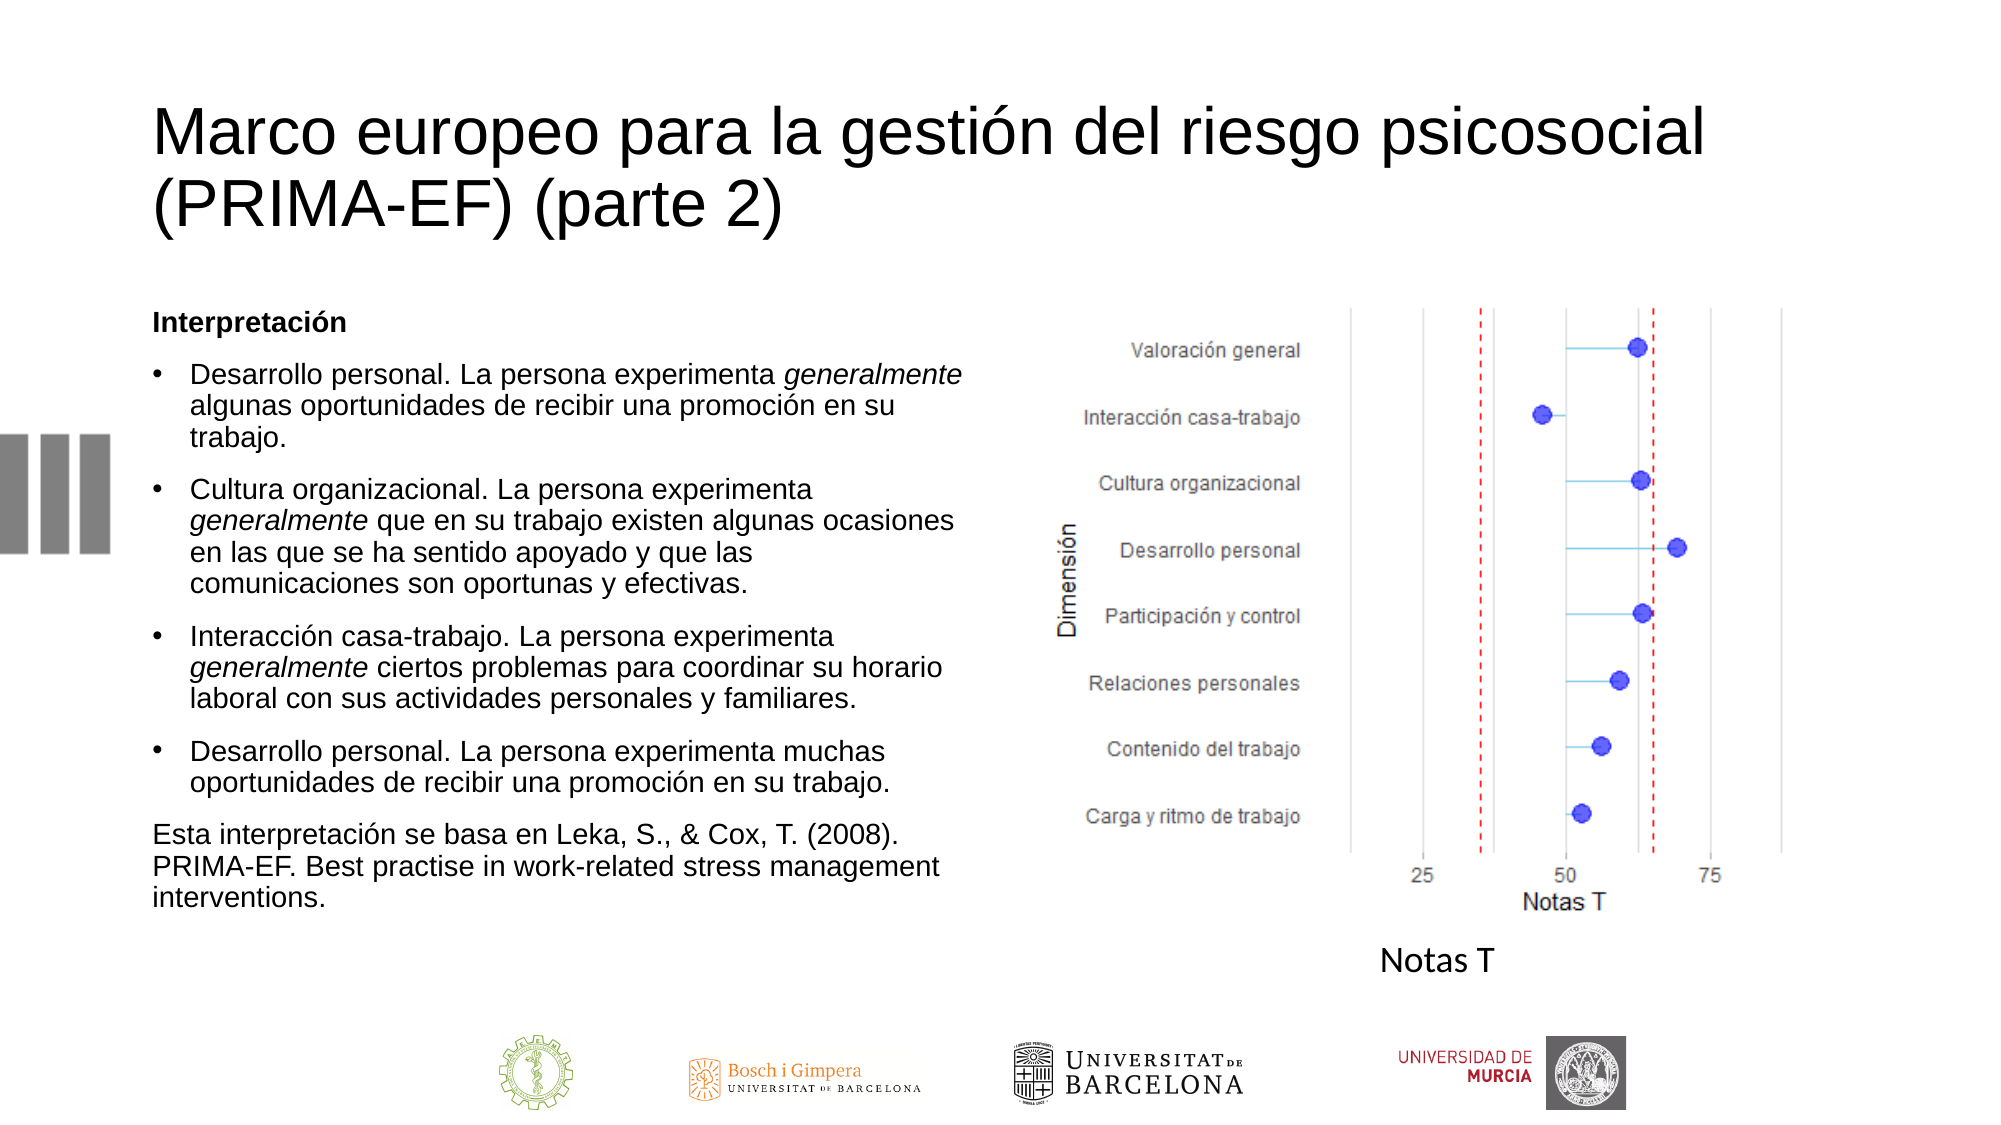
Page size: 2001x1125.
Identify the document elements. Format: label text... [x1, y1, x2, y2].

picture [0, 420, 123, 563]
list Interpretación Desarrollo personal. La persona experimenta generalmente algunas oportunidades de recibir una promoción en su trabajo. Cultura organizacional. La persona experimenta generalmente que en su trabajo existen algunas ocasiones en las que se ha sentido apoyado y que las comunicaciones son oportunas y efectivas. Interacción casa-trabajo. La persona experimenta generalmente ciertos problemas para coordinar su horario laboral con sus actividades personales y familiares. Desarrollo personal. La persona experimenta muchas oportunidades de recibir una promoción en su trabajo. Esta interpretación se basa en Leka, S., & Cox, T. (2008). PRIMA-EF. Best practise in work-related stress management interventions. [137, 299, 988, 1014]
picture [1014, 1042, 1243, 1105]
picture [684, 1031, 926, 1125]
picture [499, 1035, 573, 1110]
title Marco europeo para la gestión del riesgo psicosocial (PRIMA-EF) (parte 2) [137, 59, 1863, 278]
picture [1331, 1036, 1627, 1110]
text_box Notas T [1012, 927, 1863, 1011]
picture [1043, 297, 1832, 928]
